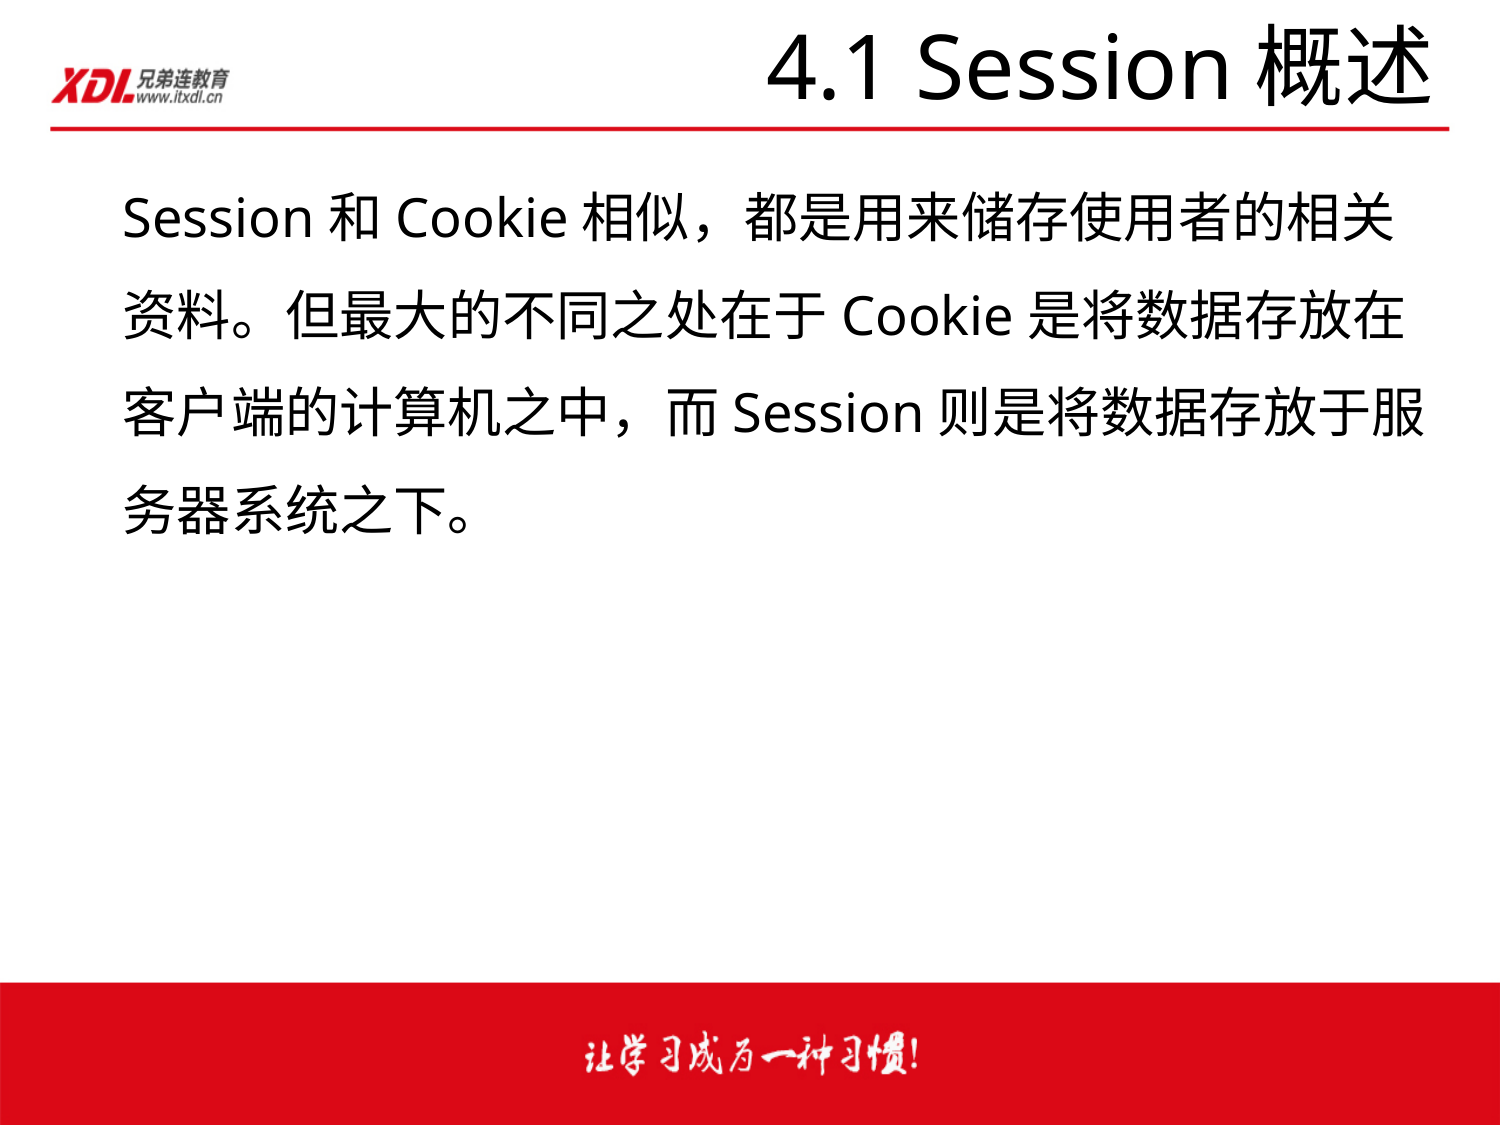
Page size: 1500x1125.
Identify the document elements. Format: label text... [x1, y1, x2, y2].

picture [0, 0, 1500, 1125]
list Session和Cookie相似，都是用来储存使用者的相关资料。但最大的不同之处在于Cookie是将数据存放在客户端的计算机之中，而Session则是将数据存放于服务器系统之下。 [52, 143, 1448, 970]
title 4.1 Session概述 [417, 12, 1450, 117]
